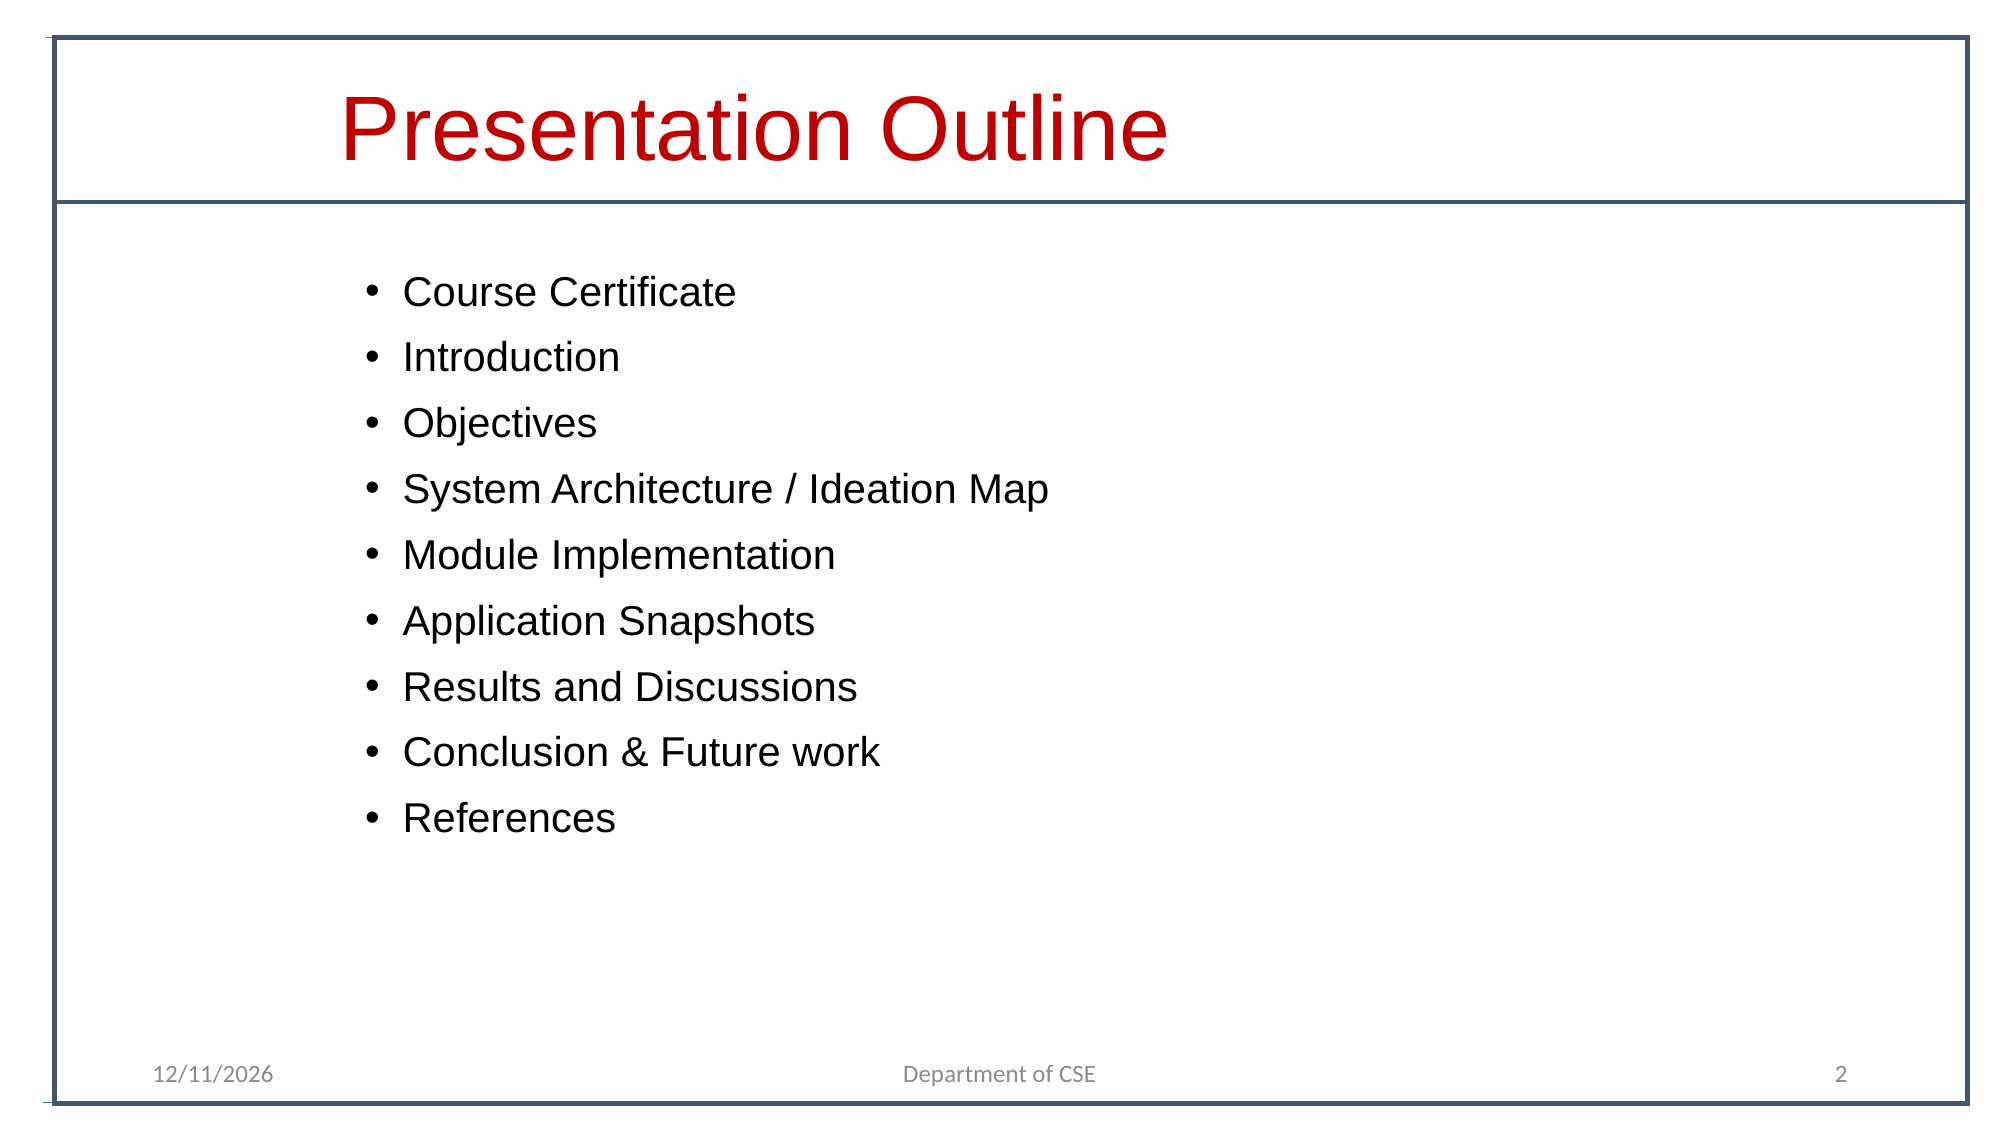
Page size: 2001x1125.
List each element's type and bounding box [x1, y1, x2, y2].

text_box [53, 36, 1969, 1104]
